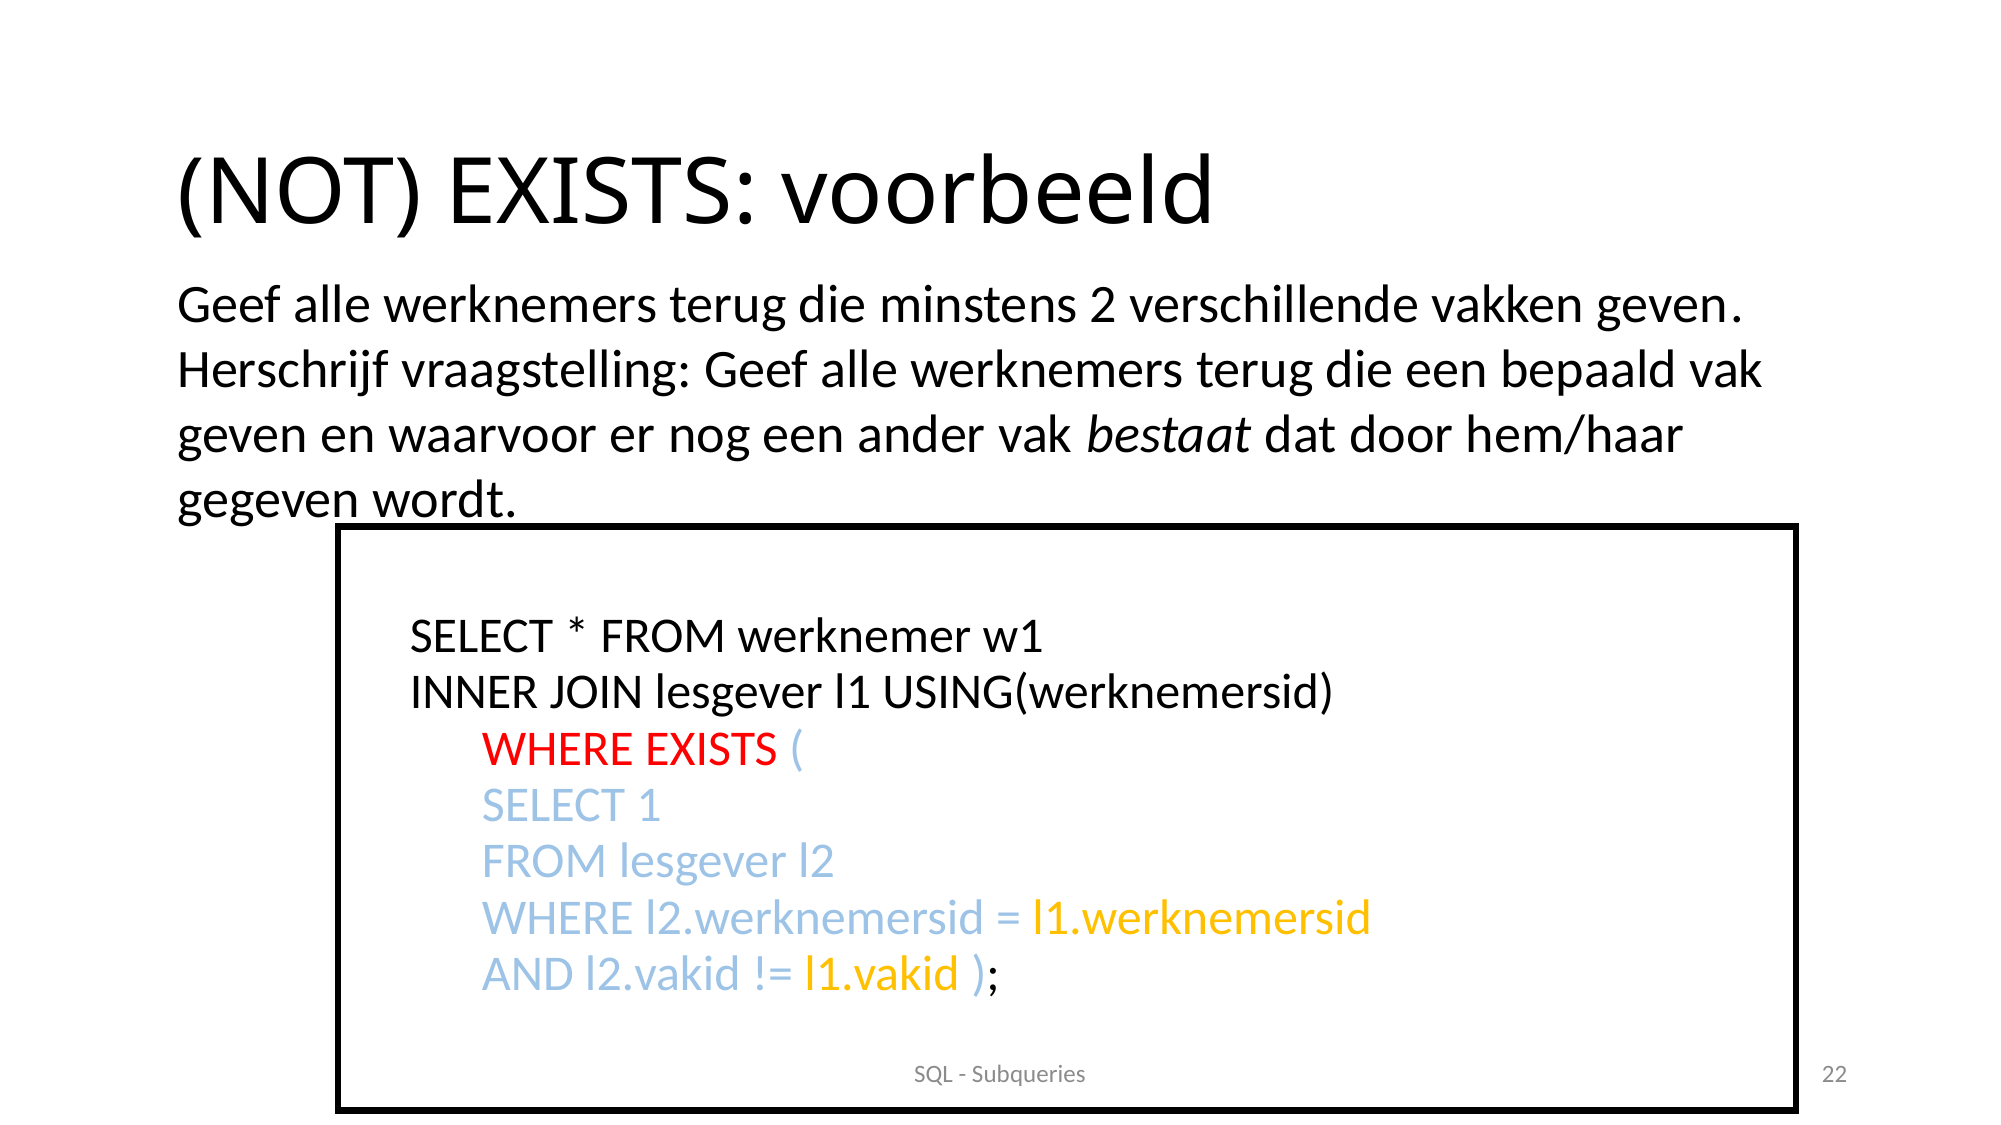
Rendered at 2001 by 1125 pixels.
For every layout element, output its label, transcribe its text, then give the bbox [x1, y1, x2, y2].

slide_number 22 [1412, 1042, 1863, 1103]
list SELECT * FROM werknemer w1 INNER JOIN lesgever l1 USING(werknemersid) WHERE EXISTS ( SELECT 1 FROM lesgever l2 WHERE l2.werknemersid = l1.werknemersid AND l2.vakid != l1.vakid ); [121, 546, 1890, 1044]
text_box [337, 1044, 1797, 1111]
footer SQL - Subqueries [662, 1042, 1338, 1103]
text_box (NOT) EXISTS: voorbeeld [162, 84, 1968, 303]
text_box [337, 536, 1797, 546]
text_box Geef alle werknemers terug die minstens 2 verschillende vakken geven. Herschrijf vraagstelling: Geef alle werknemers terug die een bepaald vak geven en waarvoor er nog een ander vak bestaat dat door hem/haar gegeven wordt. [162, 261, 1837, 536]
